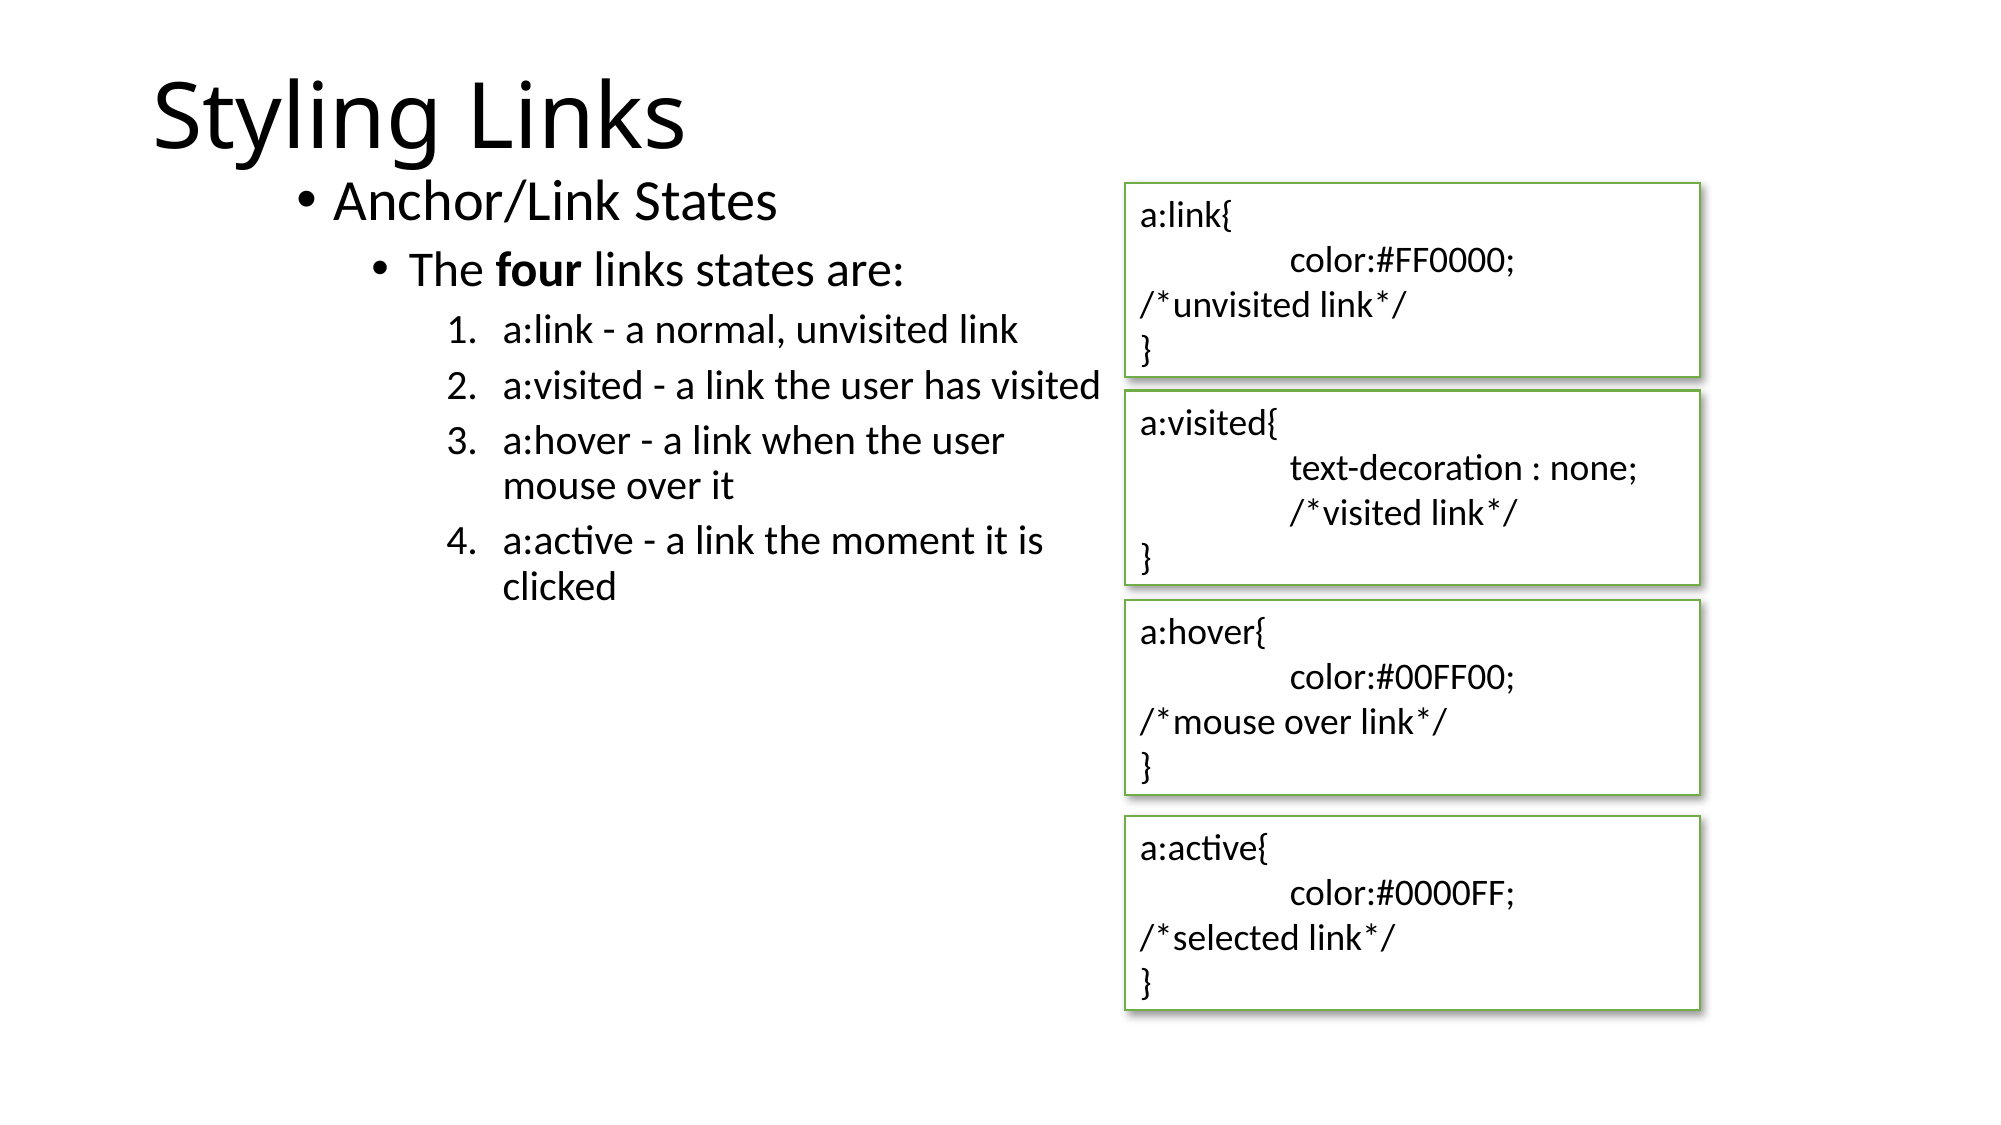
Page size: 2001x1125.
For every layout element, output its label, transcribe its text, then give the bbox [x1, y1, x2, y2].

text_box a:visited{ text-decoration : none; /*visited link*/ } [1124, 389, 1701, 586]
text_box a:hover{ color:#00FF00; /*mouse over link*/ } [1124, 599, 1701, 796]
title Styling Links [137, 59, 1863, 179]
text_box a:link{ color:#FF0000; /*unvisited link*/ } [1124, 182, 1701, 378]
text_box a:active{ color:#0000FF; /*selected link*/ } [1124, 815, 1701, 1011]
list Anchor/Link States The four links states are: a:link - a normal, unvisited link a:visited - a link the user has visited a:hover - a link when the user mouse over it a:active - a link the moment it is clicked [281, 162, 1126, 1038]
